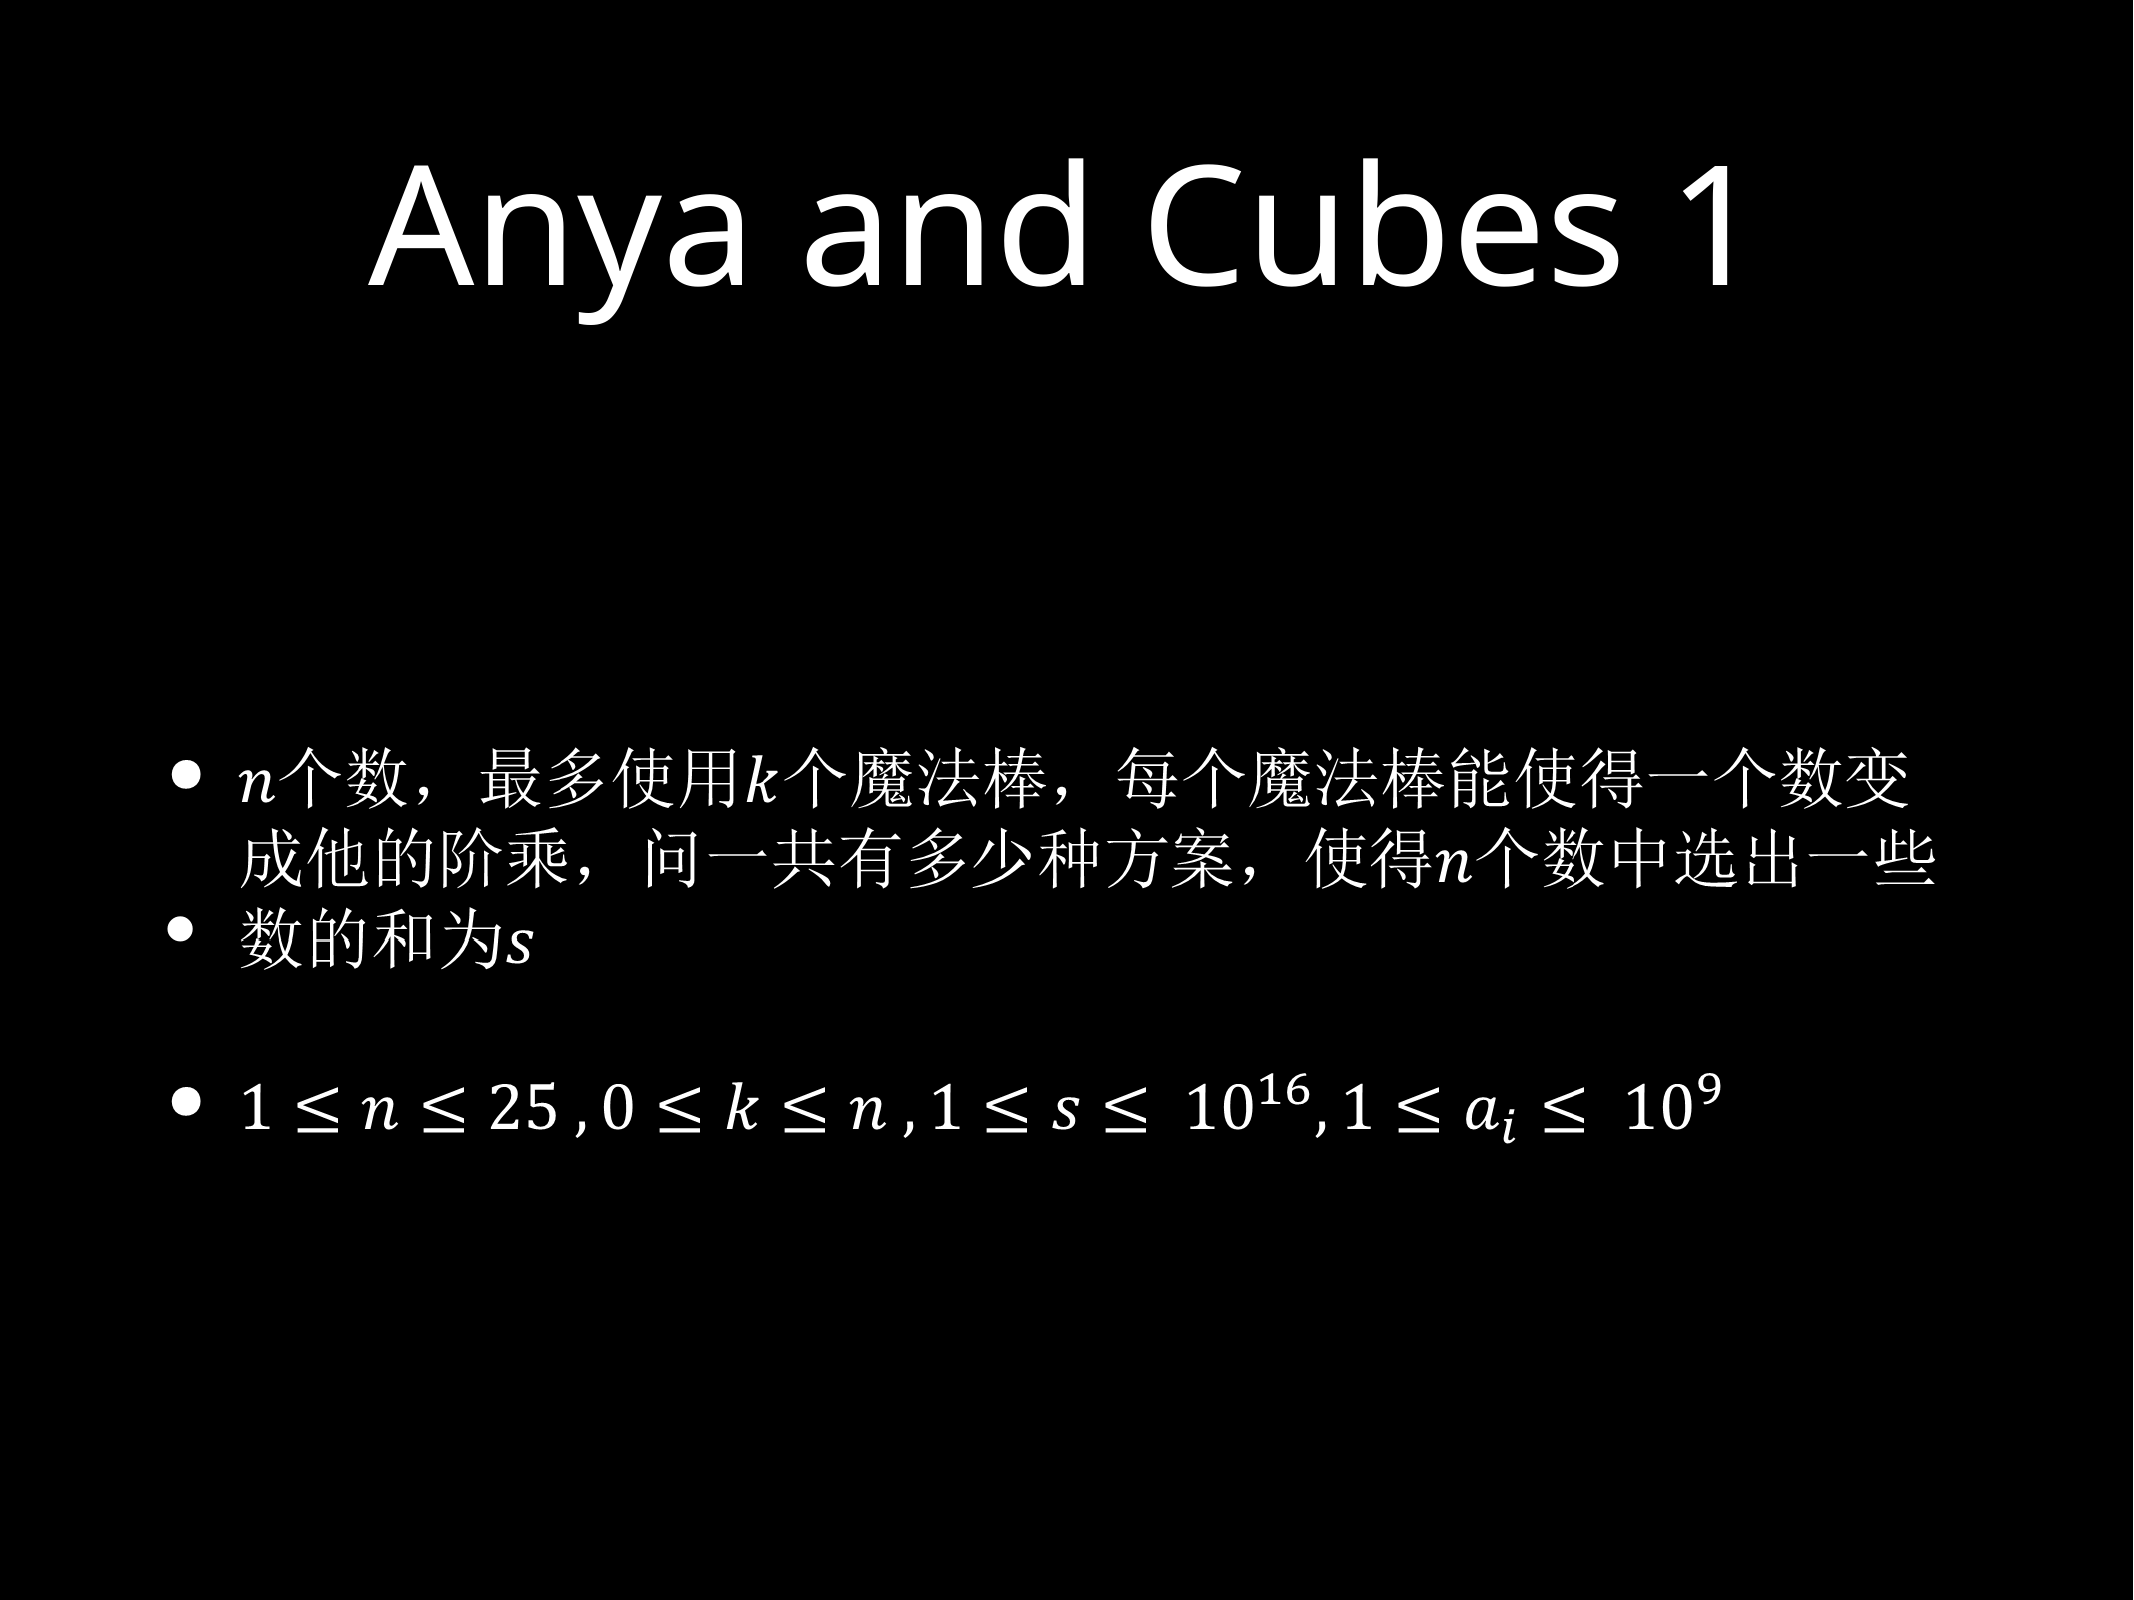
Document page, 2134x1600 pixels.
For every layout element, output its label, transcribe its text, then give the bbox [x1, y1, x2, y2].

title Anya and Cubes 1 [155, 41, 1978, 397]
list [155, 424, 1978, 1457]
